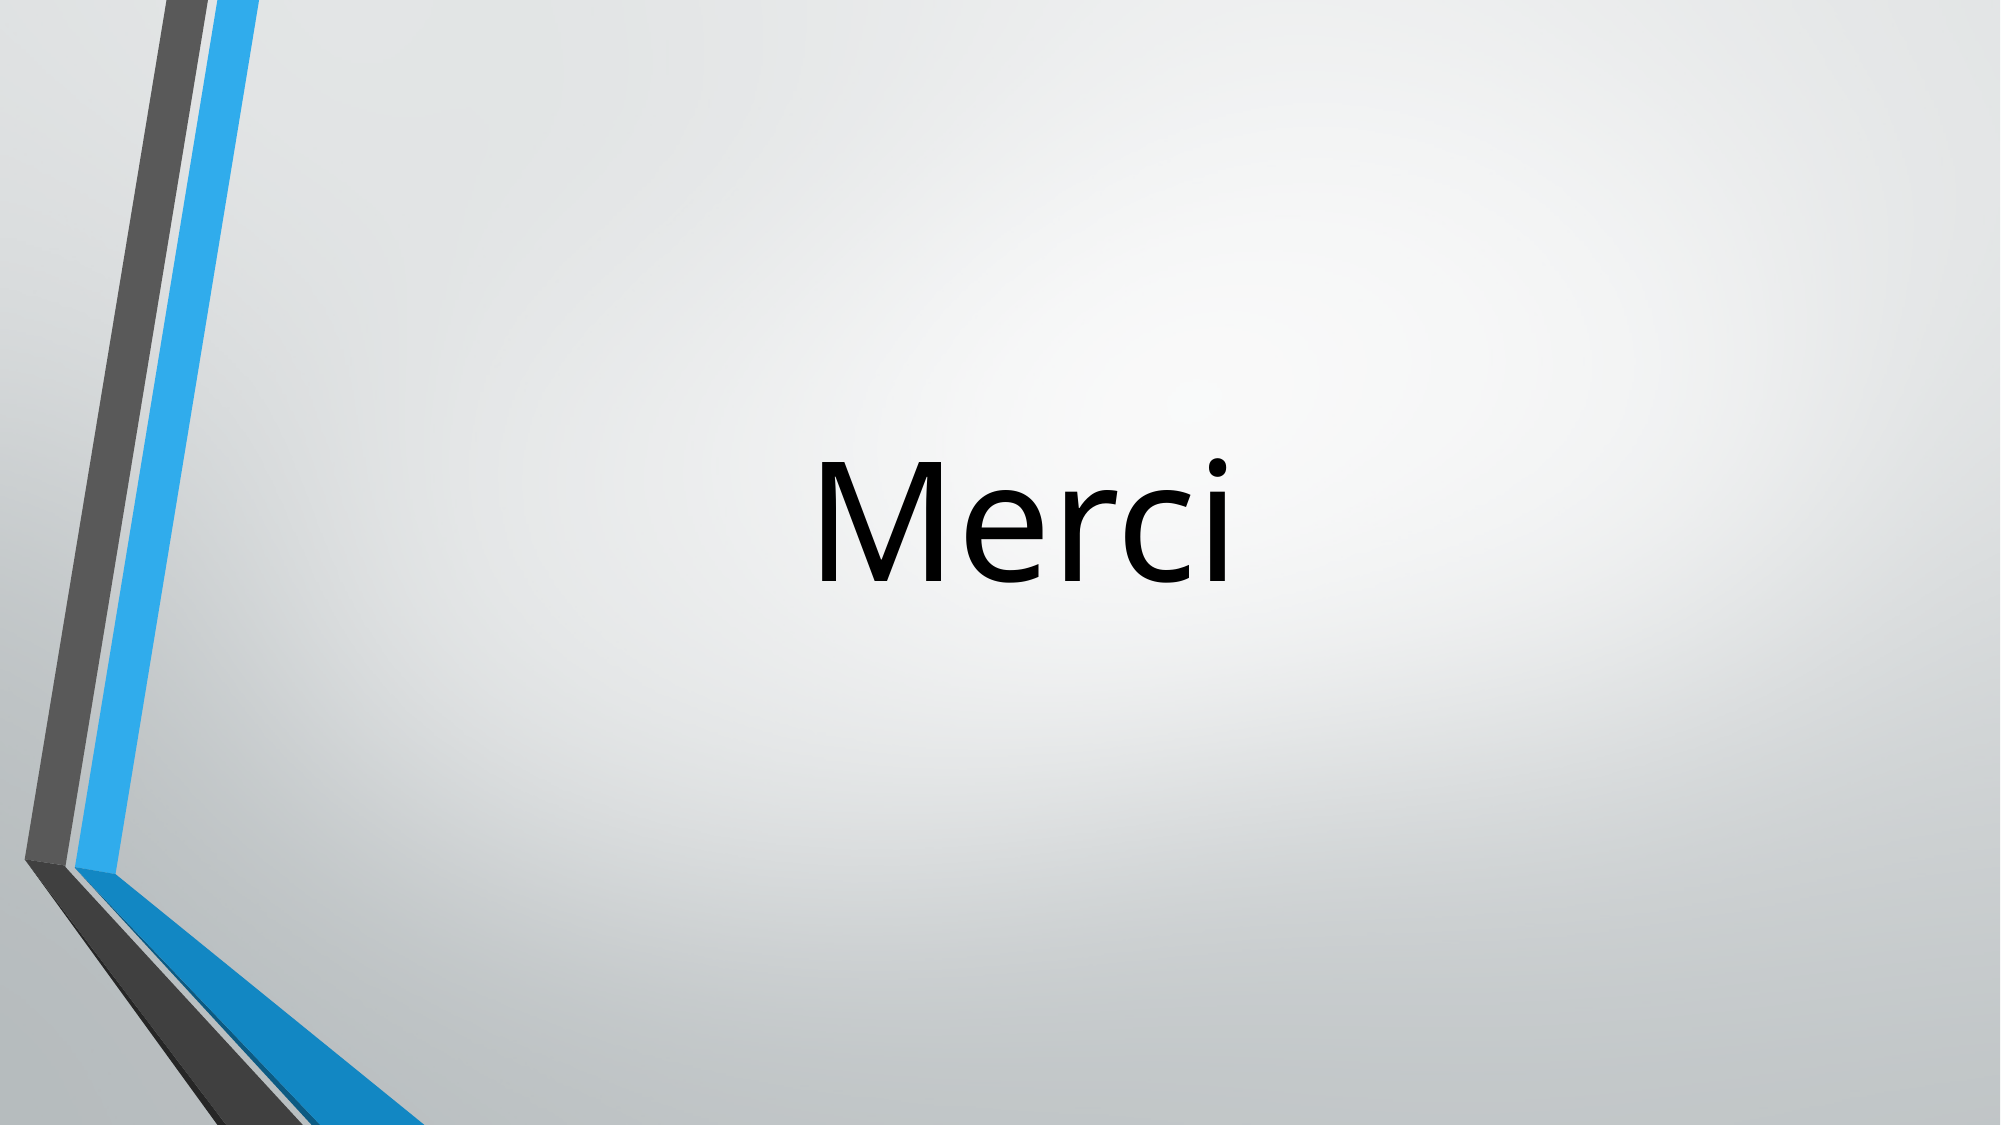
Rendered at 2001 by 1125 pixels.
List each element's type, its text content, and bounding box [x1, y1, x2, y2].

text_box Merci [791, 407, 1255, 623]
